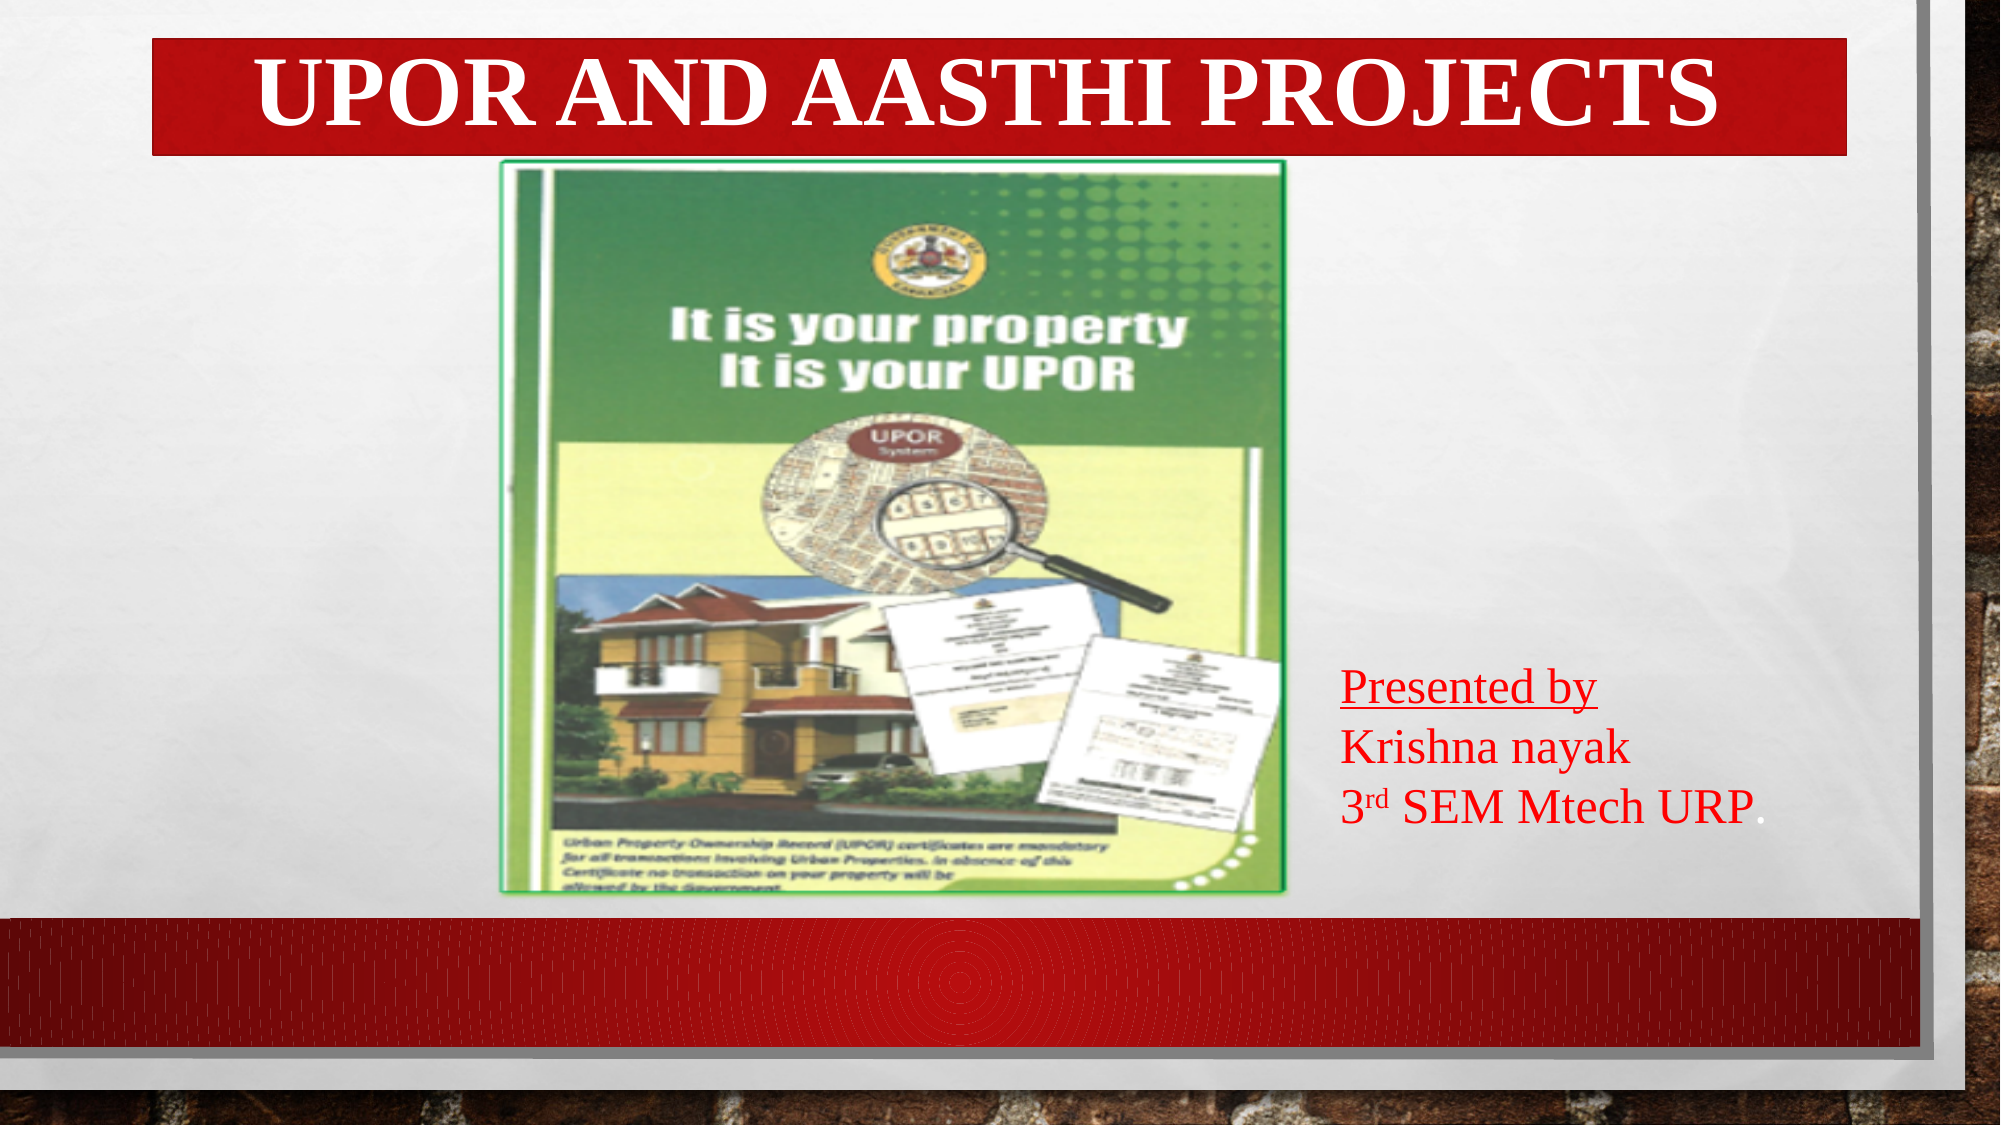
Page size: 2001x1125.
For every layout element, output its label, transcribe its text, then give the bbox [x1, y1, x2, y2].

picture [489, 154, 1301, 907]
title UPOR AND AASTHI PROJECTS [152, 38, 1847, 156]
subtitle Presented by Krishna nayak 3rd SEM Mtech URP. [1340, 653, 1825, 896]
picture [0, 0, 2000, 1125]
